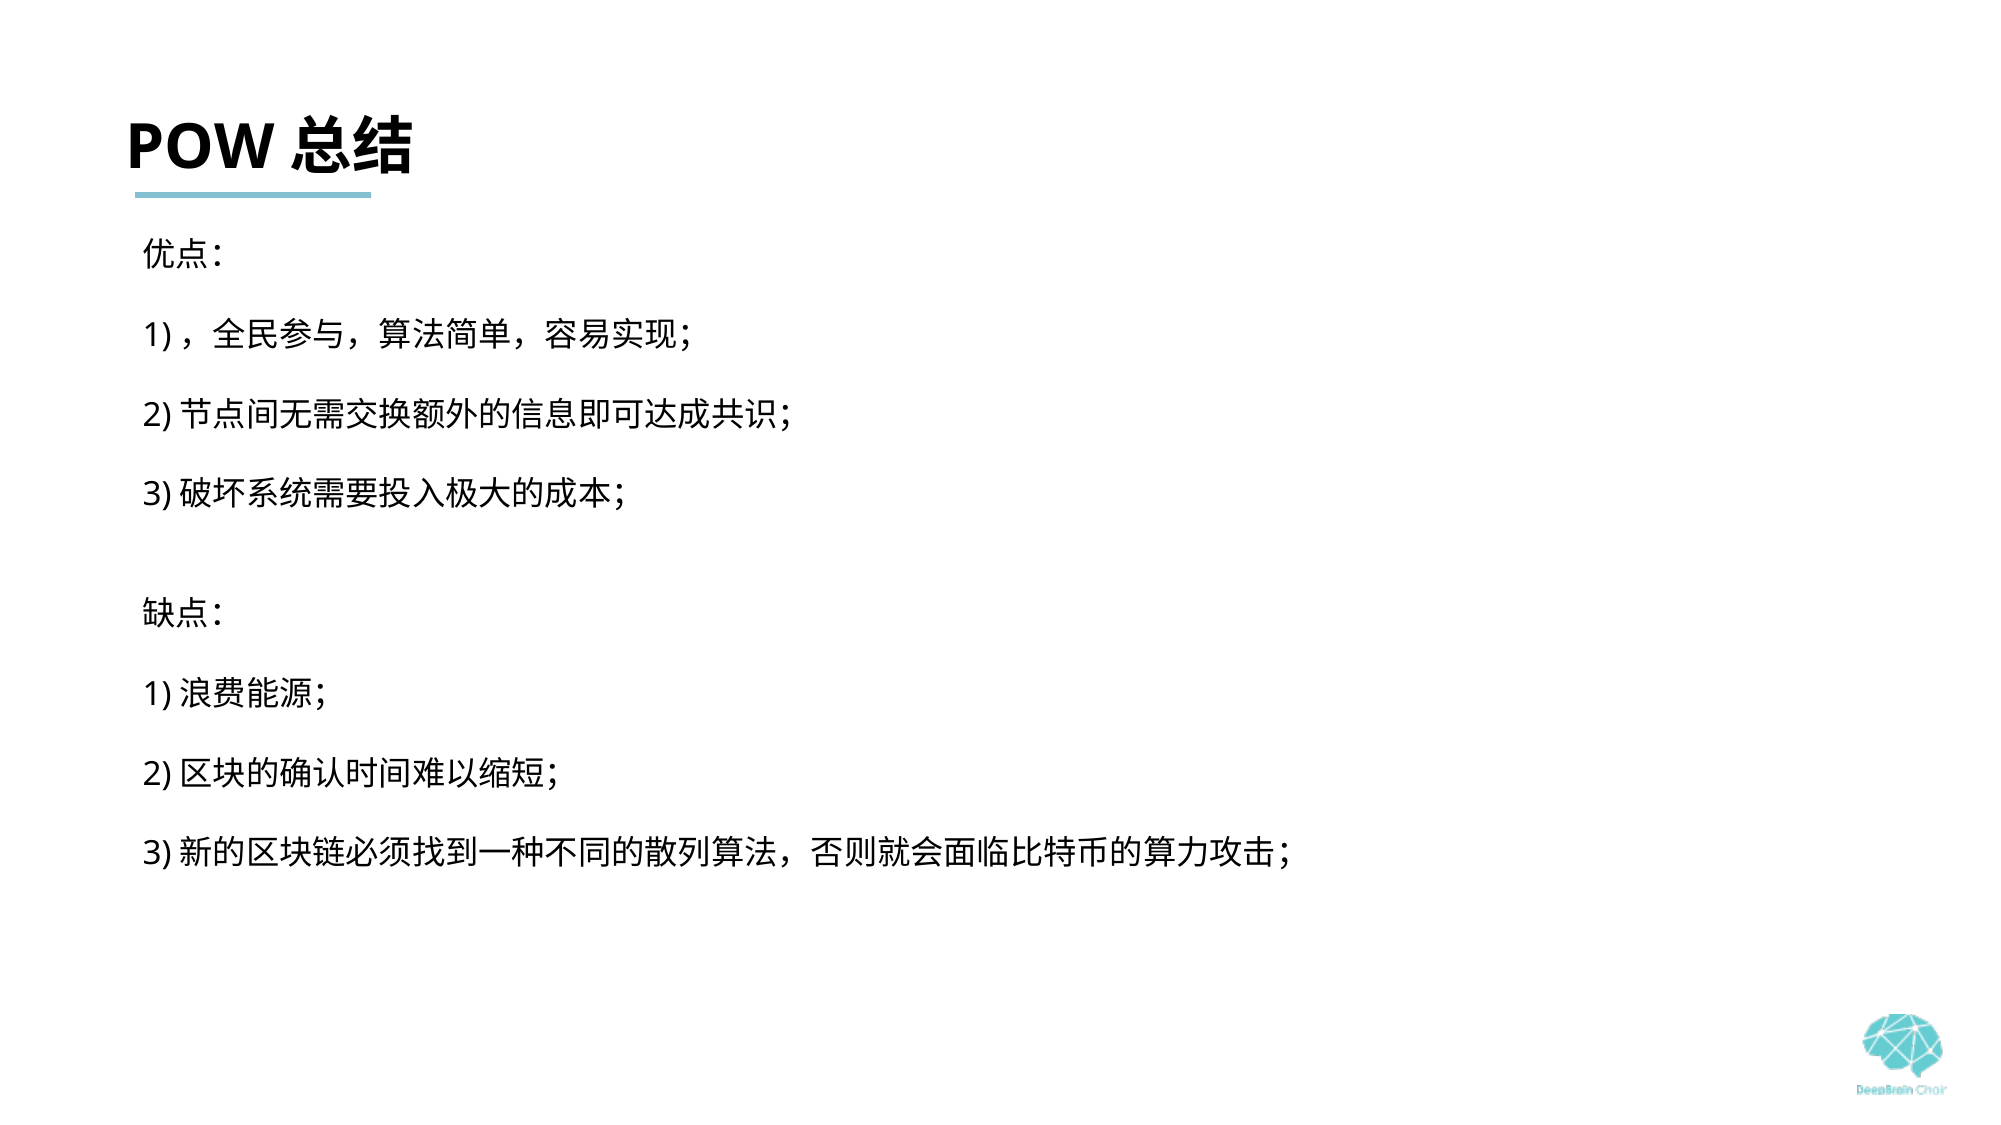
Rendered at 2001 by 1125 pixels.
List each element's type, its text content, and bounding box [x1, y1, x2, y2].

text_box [134, 164, 372, 226]
text_box POW总结 [118, 99, 973, 189]
text_box 优点： 1)，全民参与，算法简单，容易实现； 2)节点间无需交换额外的信息即可达成共识； 3)破坏系统需要投入极大的成本； 缺点： 1)浪费能源； 2)区块的确认时间难以缩短； 3)新的区块链必须找到一种不同的散列算法，否则就会面临比特币的算力攻击； [135, 225, 1681, 880]
picture [1857, 1014, 1947, 1096]
